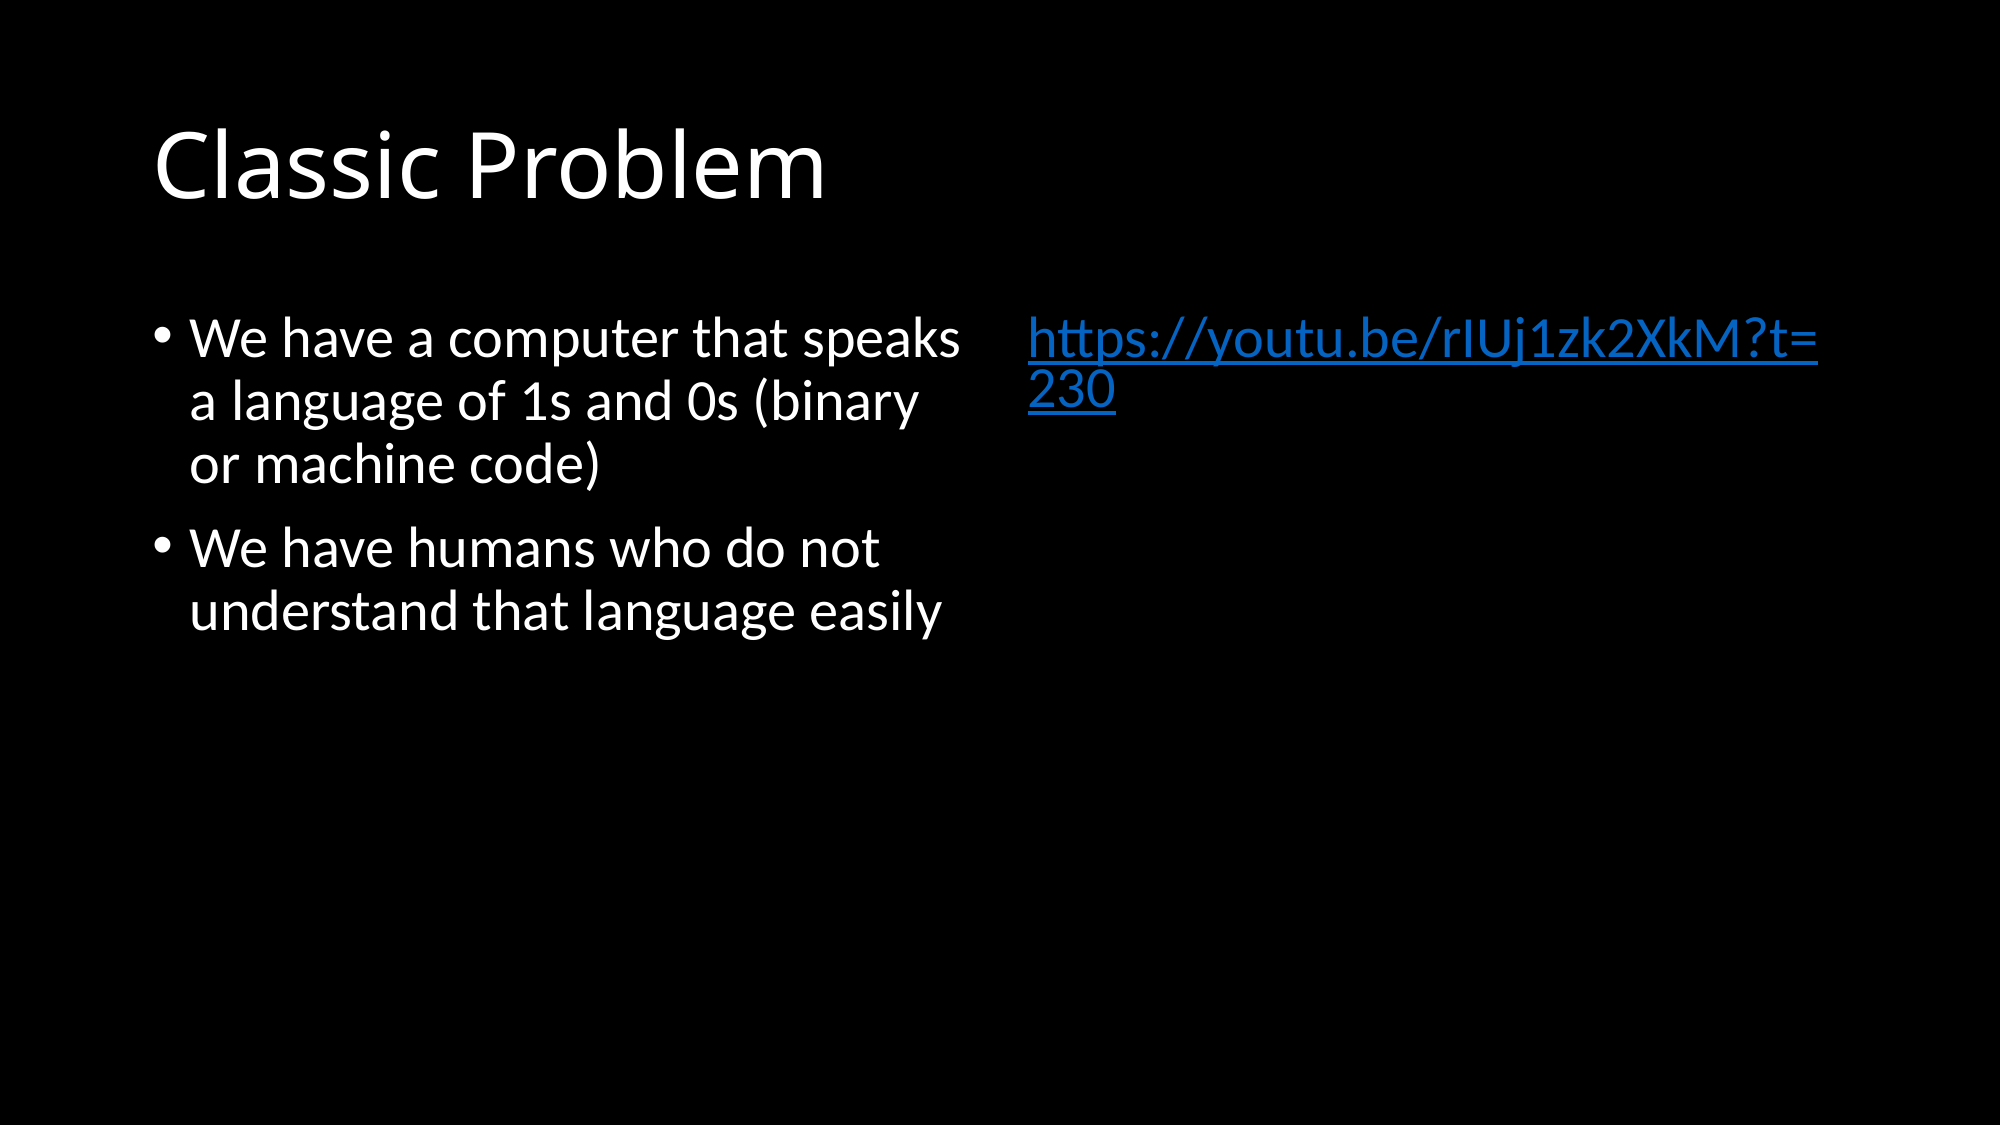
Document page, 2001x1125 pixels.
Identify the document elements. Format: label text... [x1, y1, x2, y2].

title Classic Problem [137, 59, 1863, 278]
list https://youtu.be/rIUj1zk2XkM?t=230 [1012, 299, 1863, 1014]
list We have a computer that speaks a language of 1s and 0s (binary or machine code) We have humans who do not understand that language easily [137, 299, 988, 1014]
